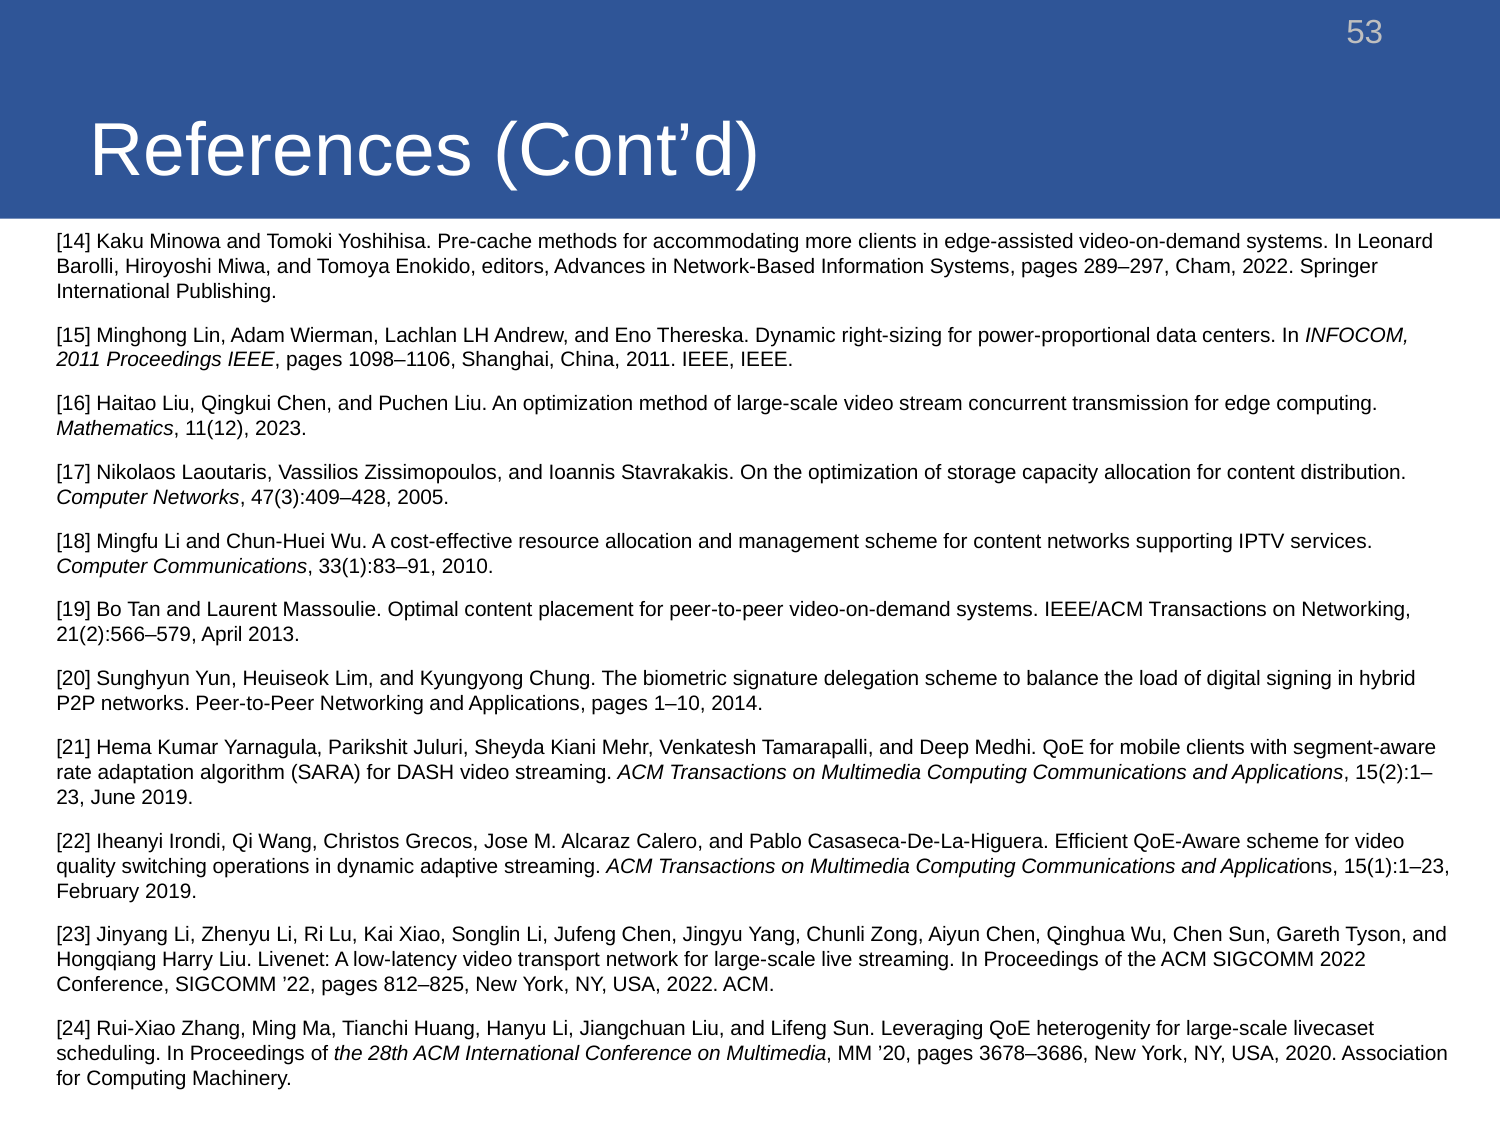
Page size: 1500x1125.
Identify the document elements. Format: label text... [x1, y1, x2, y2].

title References (Cont’d) [74, 0, 1397, 199]
list [14] Kaku Minowa and Tomoki Yoshihisa. Pre-cache methods for accommodating more clients in edge-assisted video-on-demand systems. In Leonard Barolli, Hiroyoshi Miwa, and Tomoya Enokido, editors, Advances in Network-Based Information Systems, pages 289–297, Cham, 2022. Springer International Publishing. [15] Minghong Lin, Adam Wierman, Lachlan LH Andrew, and Eno Thereska. Dynamic right-sizing for power-proportional data centers. In INFOCOM, 2011 Proceedings IEEE, pages 1098–1106, Shanghai, China, 2011. IEEE, IEEE. [16] Haitao Liu, Qingkui Chen, and Puchen Liu. An optimization method of large-scale video stream concurrent transmission for edge computing. Mathematics, 11(12), 2023. [17] Nikolaos Laoutaris, Vassilios Zissimopoulos, and Ioannis Stavrakakis. On the optimization of storage capacity allocation for content distribution. Computer Networks, 47(3):409–428, 2005. [18] Mingfu Li and Chun-Huei Wu. A cost-effective resource allocation and management scheme for content networks supporting IPTV services. Computer Communications, 33(1):83–91, 2010. [19] Bo Tan and Laurent Massoulie. Optimal content placement for peer-to-peer video-on-demand systems. IEEE/ACM Transactions on Networking, 21(2):566–579, April 2013. [20] Sunghyun Yun, Heuiseok Lim, and Kyungyong Chung. The biometric signature delegation scheme to balance the load of digital signing in hybrid P2P networks. Peer-to-Peer Networking and Applications, pages 1–10, 2014. [21] Hema Kumar Yarnagula, Parikshit Juluri, Sheyda Kiani Mehr, Venkatesh Tamarapalli, and Deep Medhi. QoE for mobile clients with segment-aware rate adaptation algorithm (SARA) for DASH video streaming. ACM Transactions on Multimedia Computing Communications and Applications, 15(2):1–23, June 2019. [22] Iheanyi Irondi, Qi Wang, Christos Grecos, Jose M. Alcaraz Calero, and Pablo Casaseca-De-La-Higuera. Efficient QoE-Aware scheme for video quality switching operations in dynamic adaptive streaming. ACM Transactions on Multimedia Computing Communications and Applications, 15(1):1–23, February 2019. [23] Jinyang Li, Zhenyu Li, Ri Lu, Kai Xiao, Songlin Li, Jufeng Chen, Jingyu Yang, Chunli Zong, Aiyun Chen, Qinghua Wu, Chen Sun, Gareth Tyson, and Hongqiang Harry Liu. Livenet: A low-latency video transport network for large-scale live streaming. In Proceedings of the ACM SIGCOMM 2022 Conference, SIGCOMM ’22, pages 812–825, New York, NY, USA, 2022. ACM. [24] Rui-Xiao Zhang, Ming Ma, Tianchi Huang, Hanyu Li, Jiangchuan Liu, and Lifeng Sun. Leveraging QoE heterogenity for large-scale livecaset scheduling. In Proceedings of the 28th ACM International Conference on Multimedia, MM ’20, pages 3678–3686, New York, NY, USA, 2020. Association for Computing Machinery. [41, 219, 1471, 1106]
slide_number 53 [995, 0, 1399, 60]
